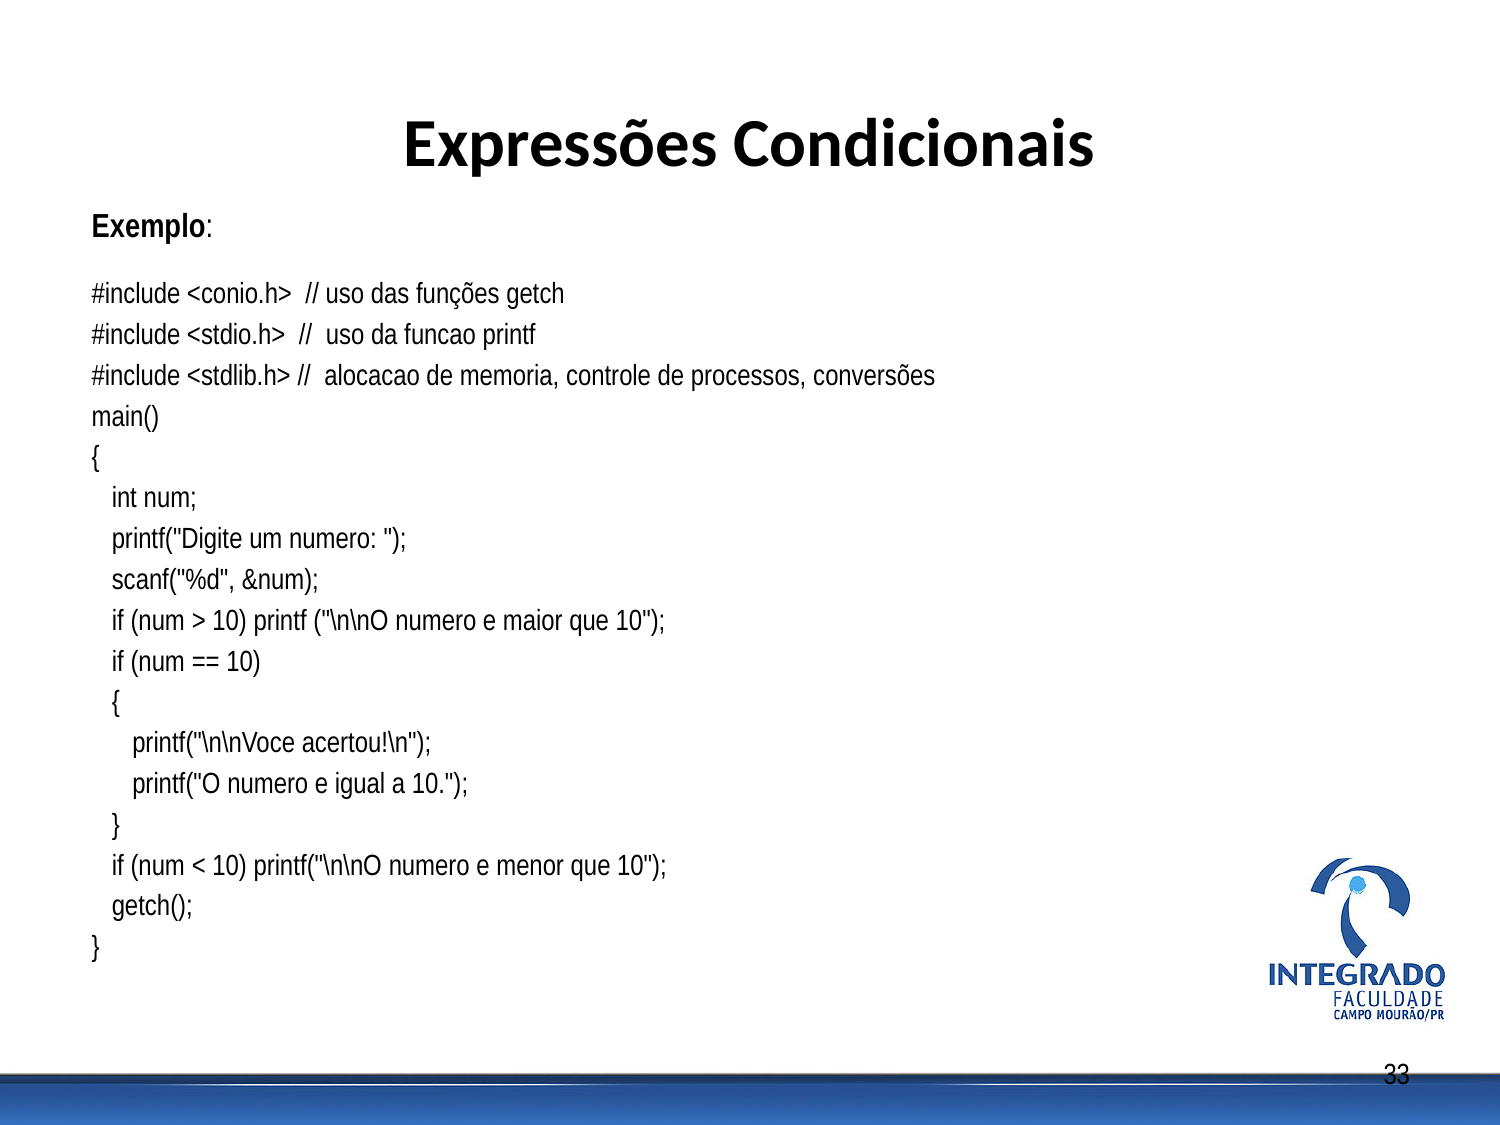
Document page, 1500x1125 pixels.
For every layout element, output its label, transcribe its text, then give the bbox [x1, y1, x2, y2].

slide_number 33 [1074, 1042, 1425, 1103]
list Exemplo: #include <conio.h> // uso das funções getch #include <stdio.h> // uso da funcao printf #include <stdlib.h> // alocacao de memoria, controle de processos, conversões main() { int num; printf("Digite um numero: "); scanf("%d", &num); if (num > 10) printf ("\n\nO numero e maior que 10"); if (num == 10) { printf("\n\nVoce acertou!\n"); printf("O numero e igual a 10."); } if (num < 10) printf("\n\nO numero e menor que 10"); getch(); } [76, 196, 1427, 939]
picture [0, 0, 1500, 1125]
title Expressões Condicionais [75, 45, 1425, 233]
